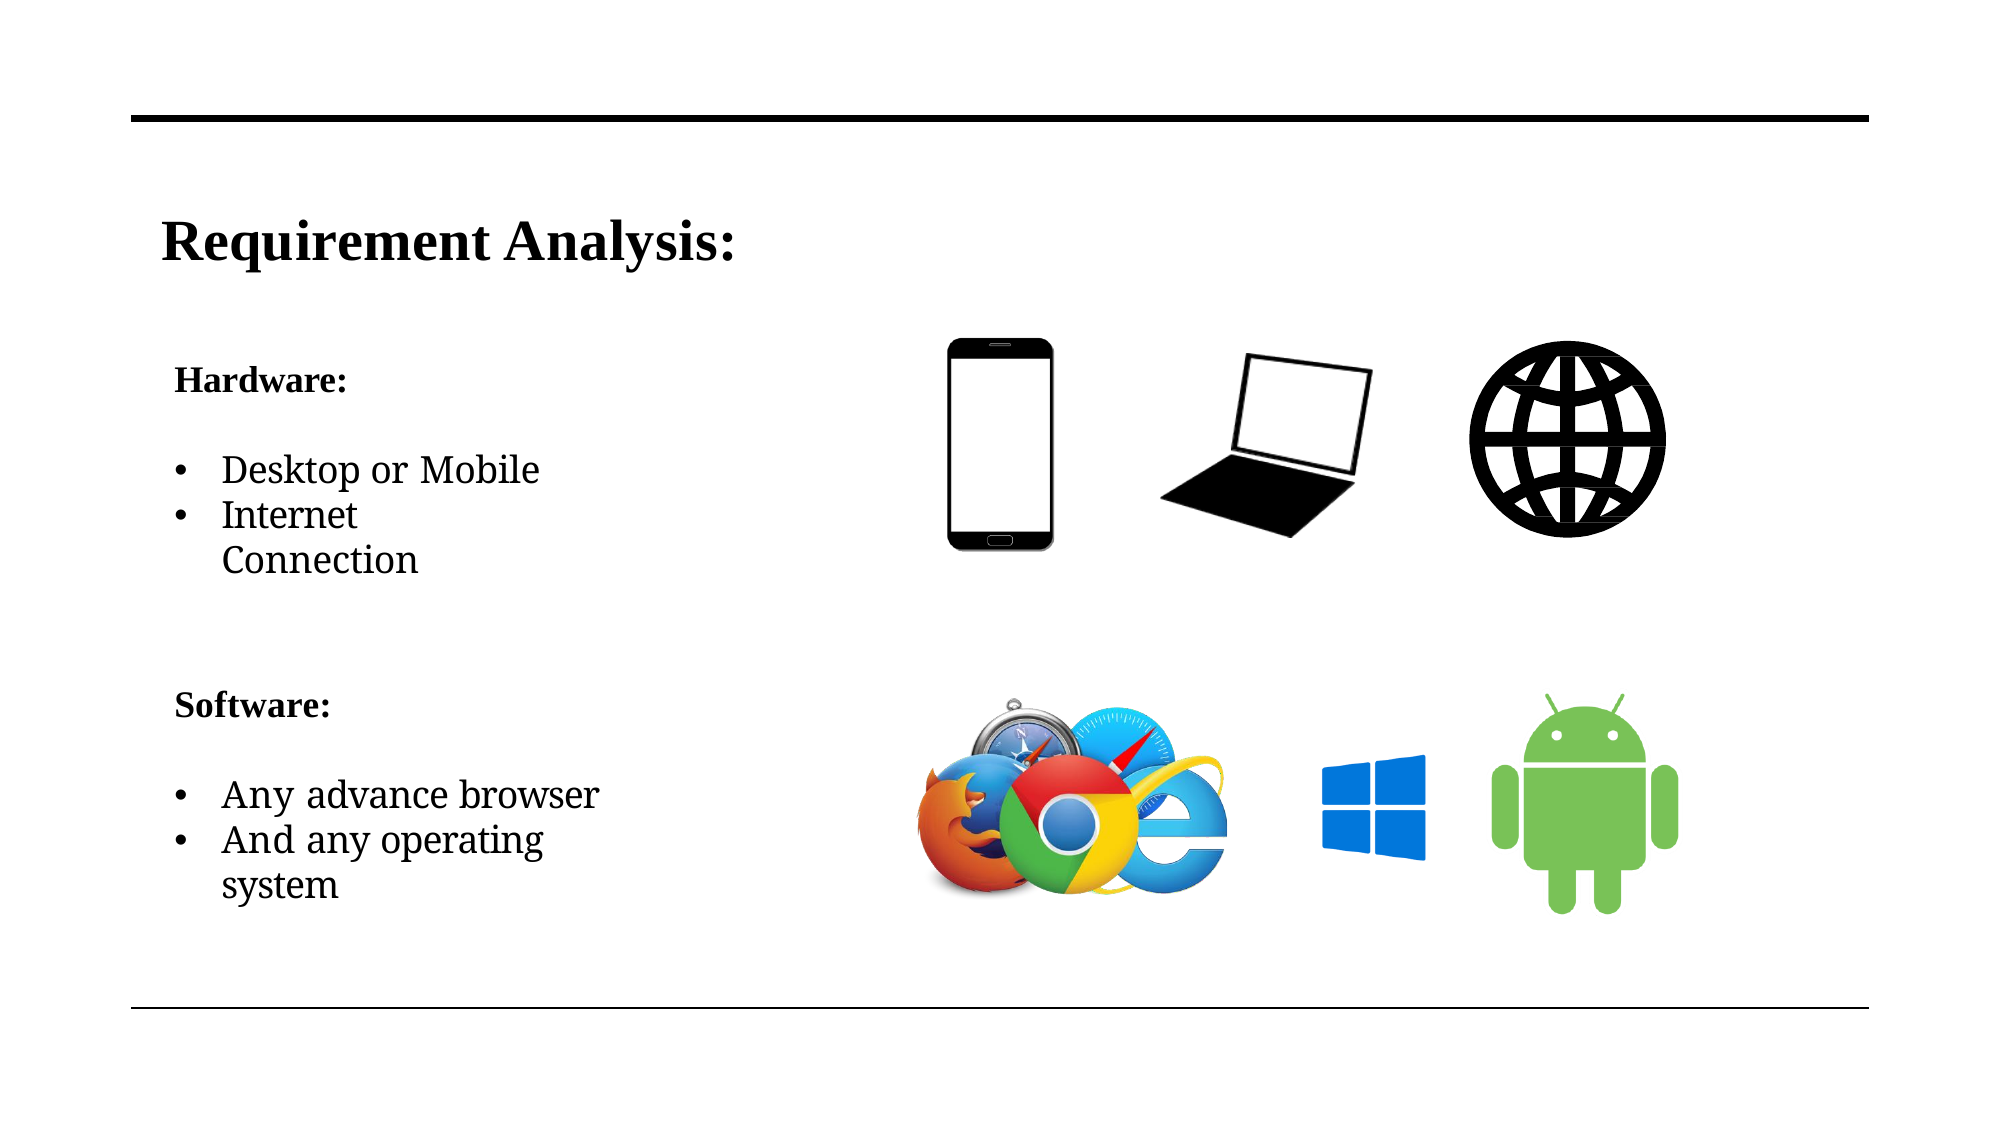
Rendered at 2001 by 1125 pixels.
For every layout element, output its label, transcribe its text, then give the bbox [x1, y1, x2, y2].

text_box Software: Any advance browser And any operating system [172, 677, 639, 907]
text_box [916, 698, 1228, 900]
text_box [1160, 353, 1373, 538]
text_box Hardware: Desktop or Mobile Internet Connection [172, 352, 545, 582]
title Requirement Analysis: [159, 200, 842, 391]
text_box [946, 336, 1055, 552]
text_box [1321, 754, 1426, 861]
text_box [1469, 340, 1667, 538]
text_box [1486, 688, 1683, 919]
